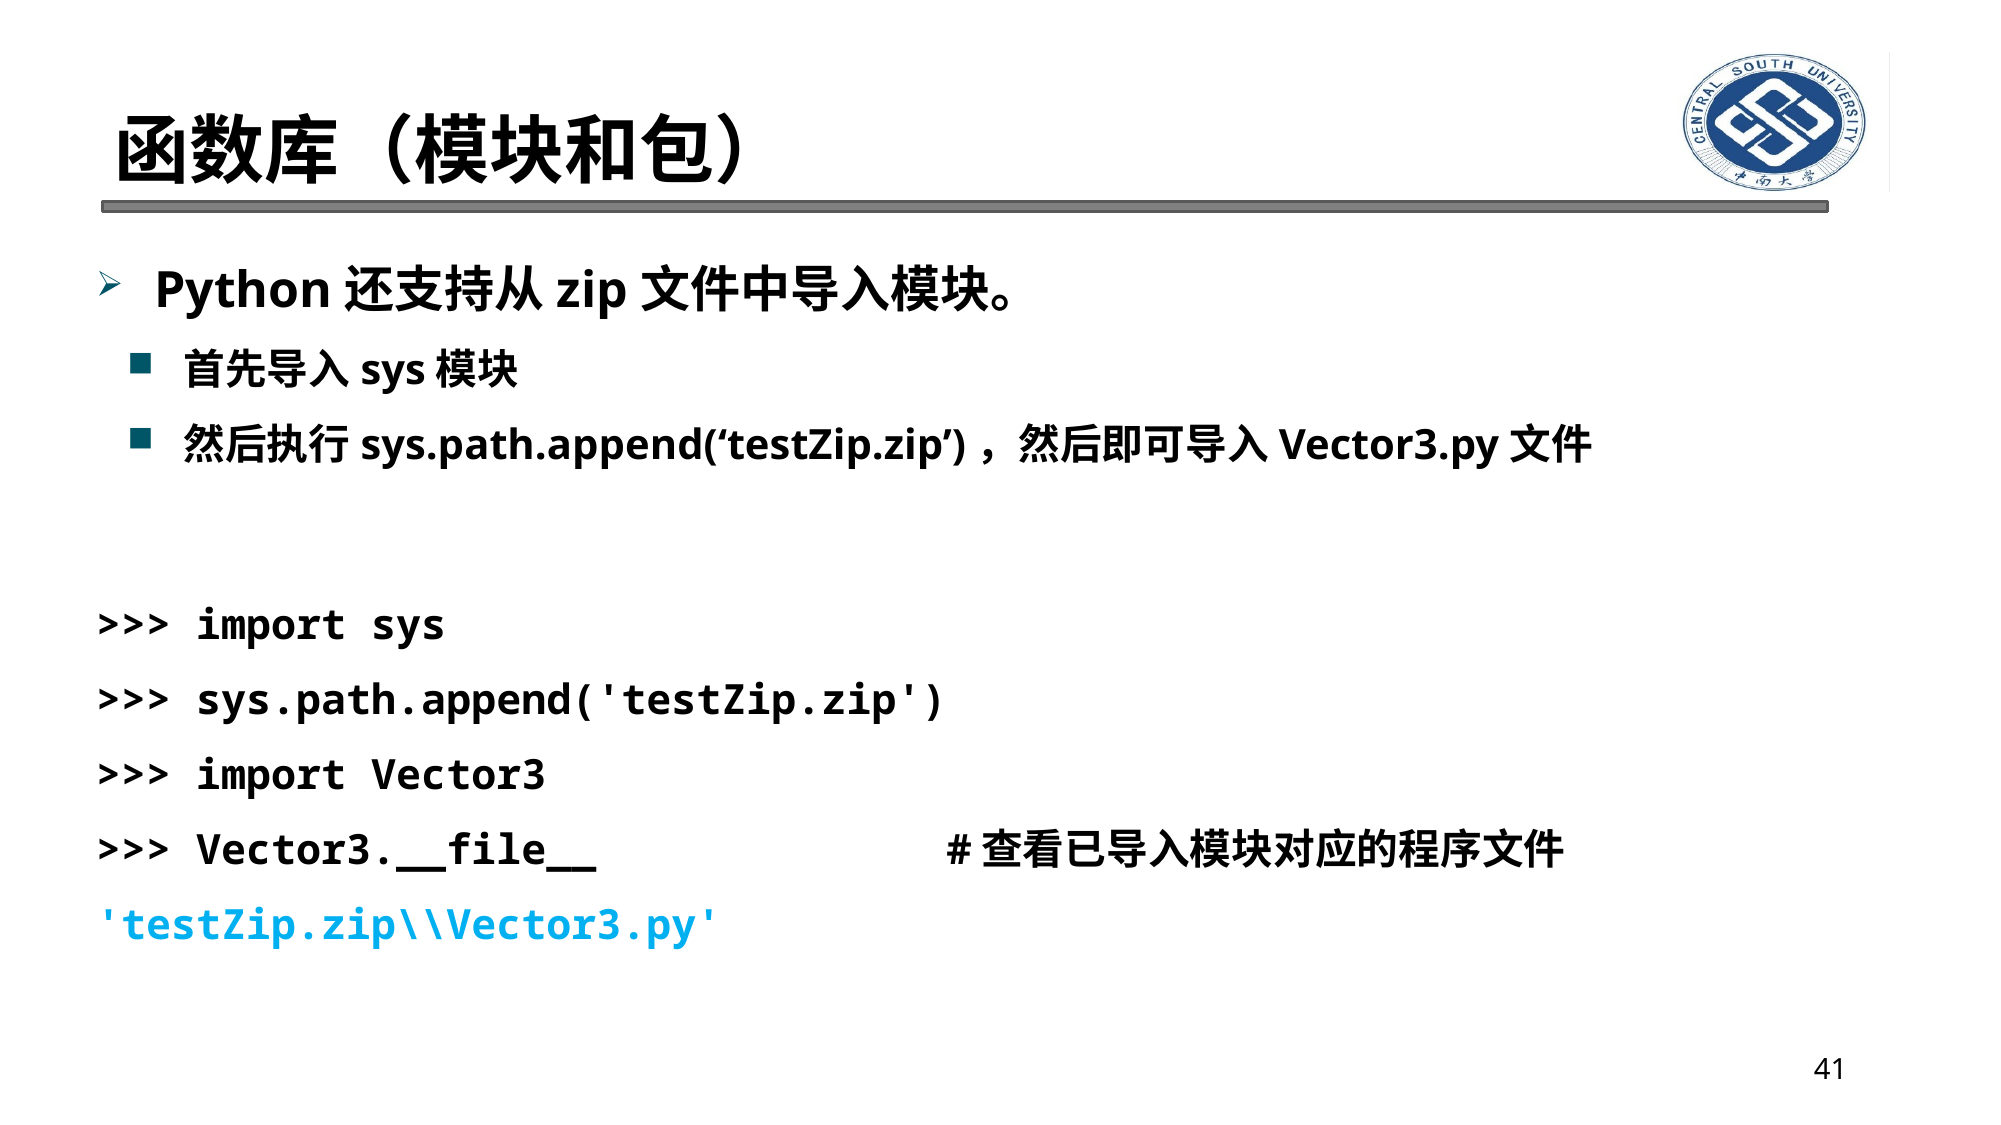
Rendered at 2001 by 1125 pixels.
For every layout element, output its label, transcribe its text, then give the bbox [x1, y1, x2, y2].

list Python还支持从zip文件中导入模块。 首先导入sys模块 然后执行sys.path.append(‘testZip.zip’)，然后即可导入Vector3.py文件 >>> import sys >>> sys.path.append('testZip.zip') >>> import Vector3 >>> Vector3.__file__ #查看已导入模块对应的程序文件 'testZip.zip\\Vector3.py' [81, 220, 1898, 1024]
slide_number 41 [1412, 1042, 1863, 1103]
picture [1805, 52, 1890, 192]
title 函数库（模块和包） [99, 12, 1805, 200]
